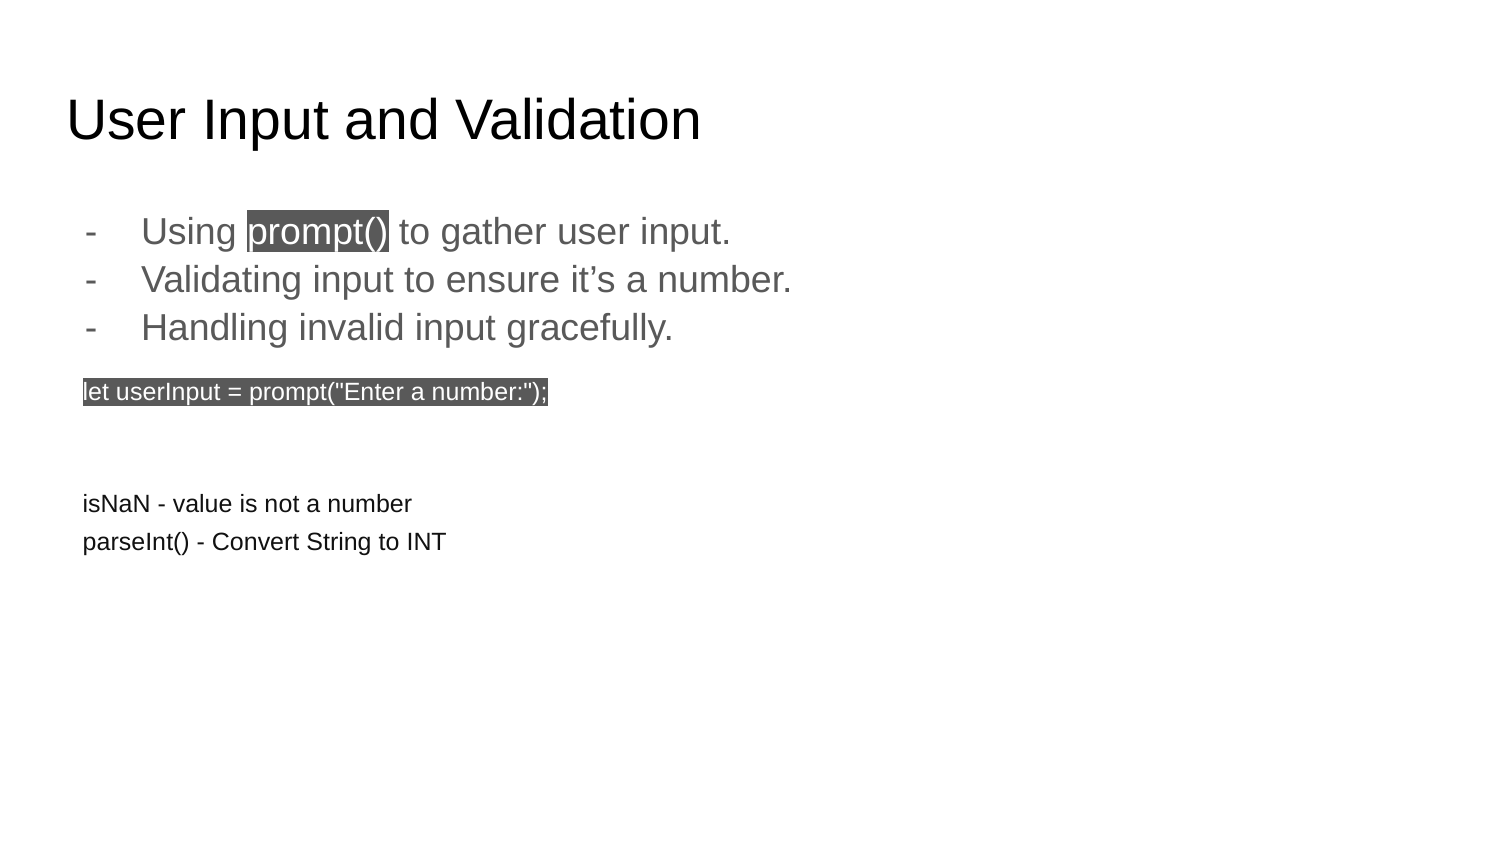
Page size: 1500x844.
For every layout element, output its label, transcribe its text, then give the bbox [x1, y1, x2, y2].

list Using prompt() to gather user input. Validating input to ensure it’s a number. Handling invalid input gracefully. let userInput = prompt("Enter a number:"); isNaN - value is not a number parseInt() - Convert String to INT [51, 189, 1449, 750]
title User Input and Validation [51, 72, 1449, 167]
